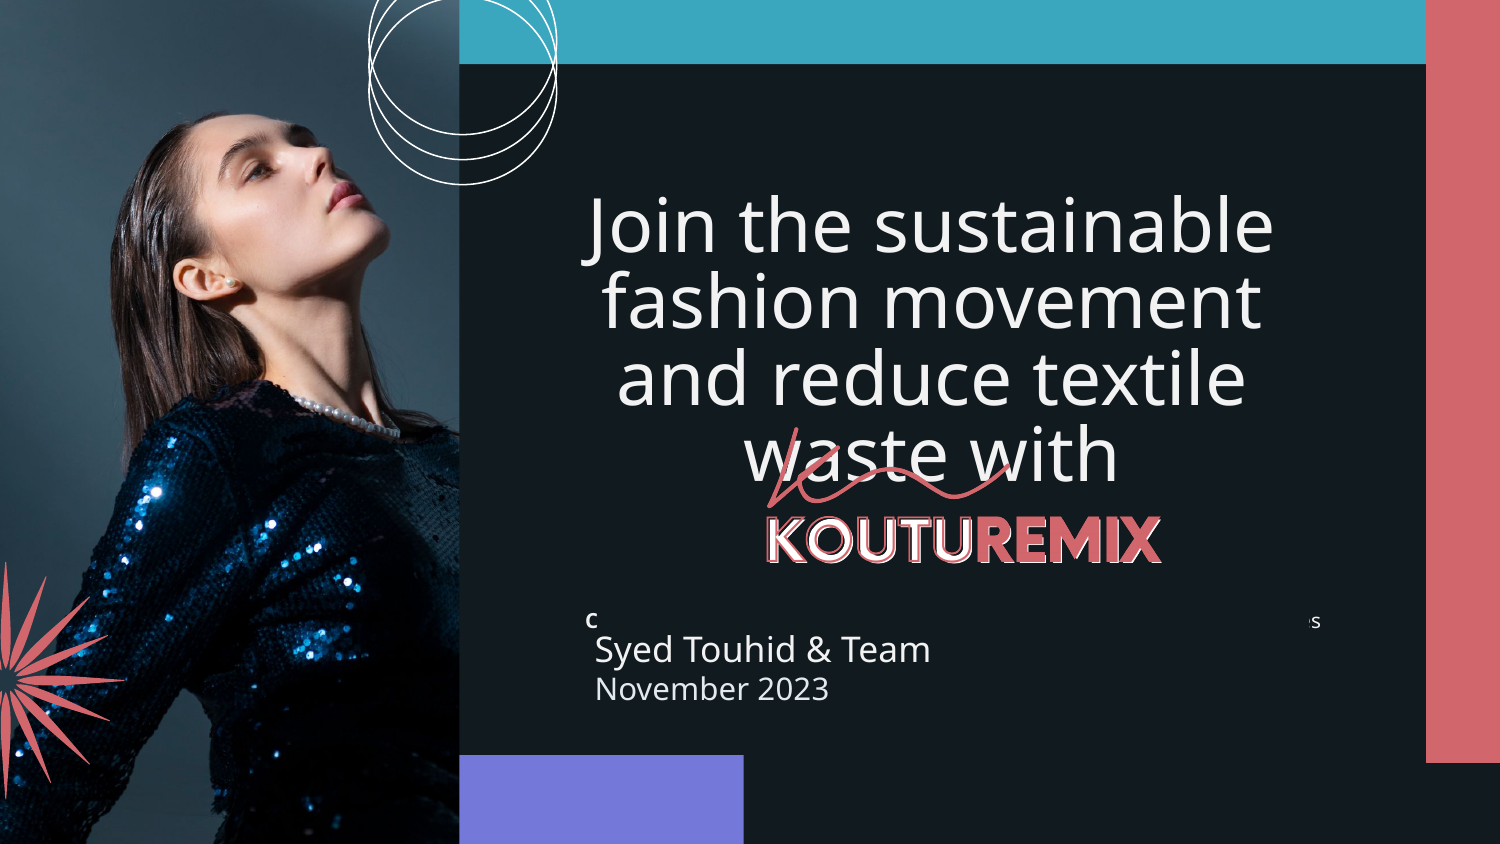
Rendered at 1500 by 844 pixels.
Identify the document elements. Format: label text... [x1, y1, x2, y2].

text_box [1426, 0, 1500, 763]
picture [0, 0, 460, 844]
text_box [368, 0, 557, 185]
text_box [0, 561, 125, 800]
picture [761, 419, 1164, 571]
subtitle Syed Touhid & Team November 2023 [579, 595, 1310, 739]
title Join the sustainable fashion movement and reduce textile waste with [567, 176, 1297, 521]
